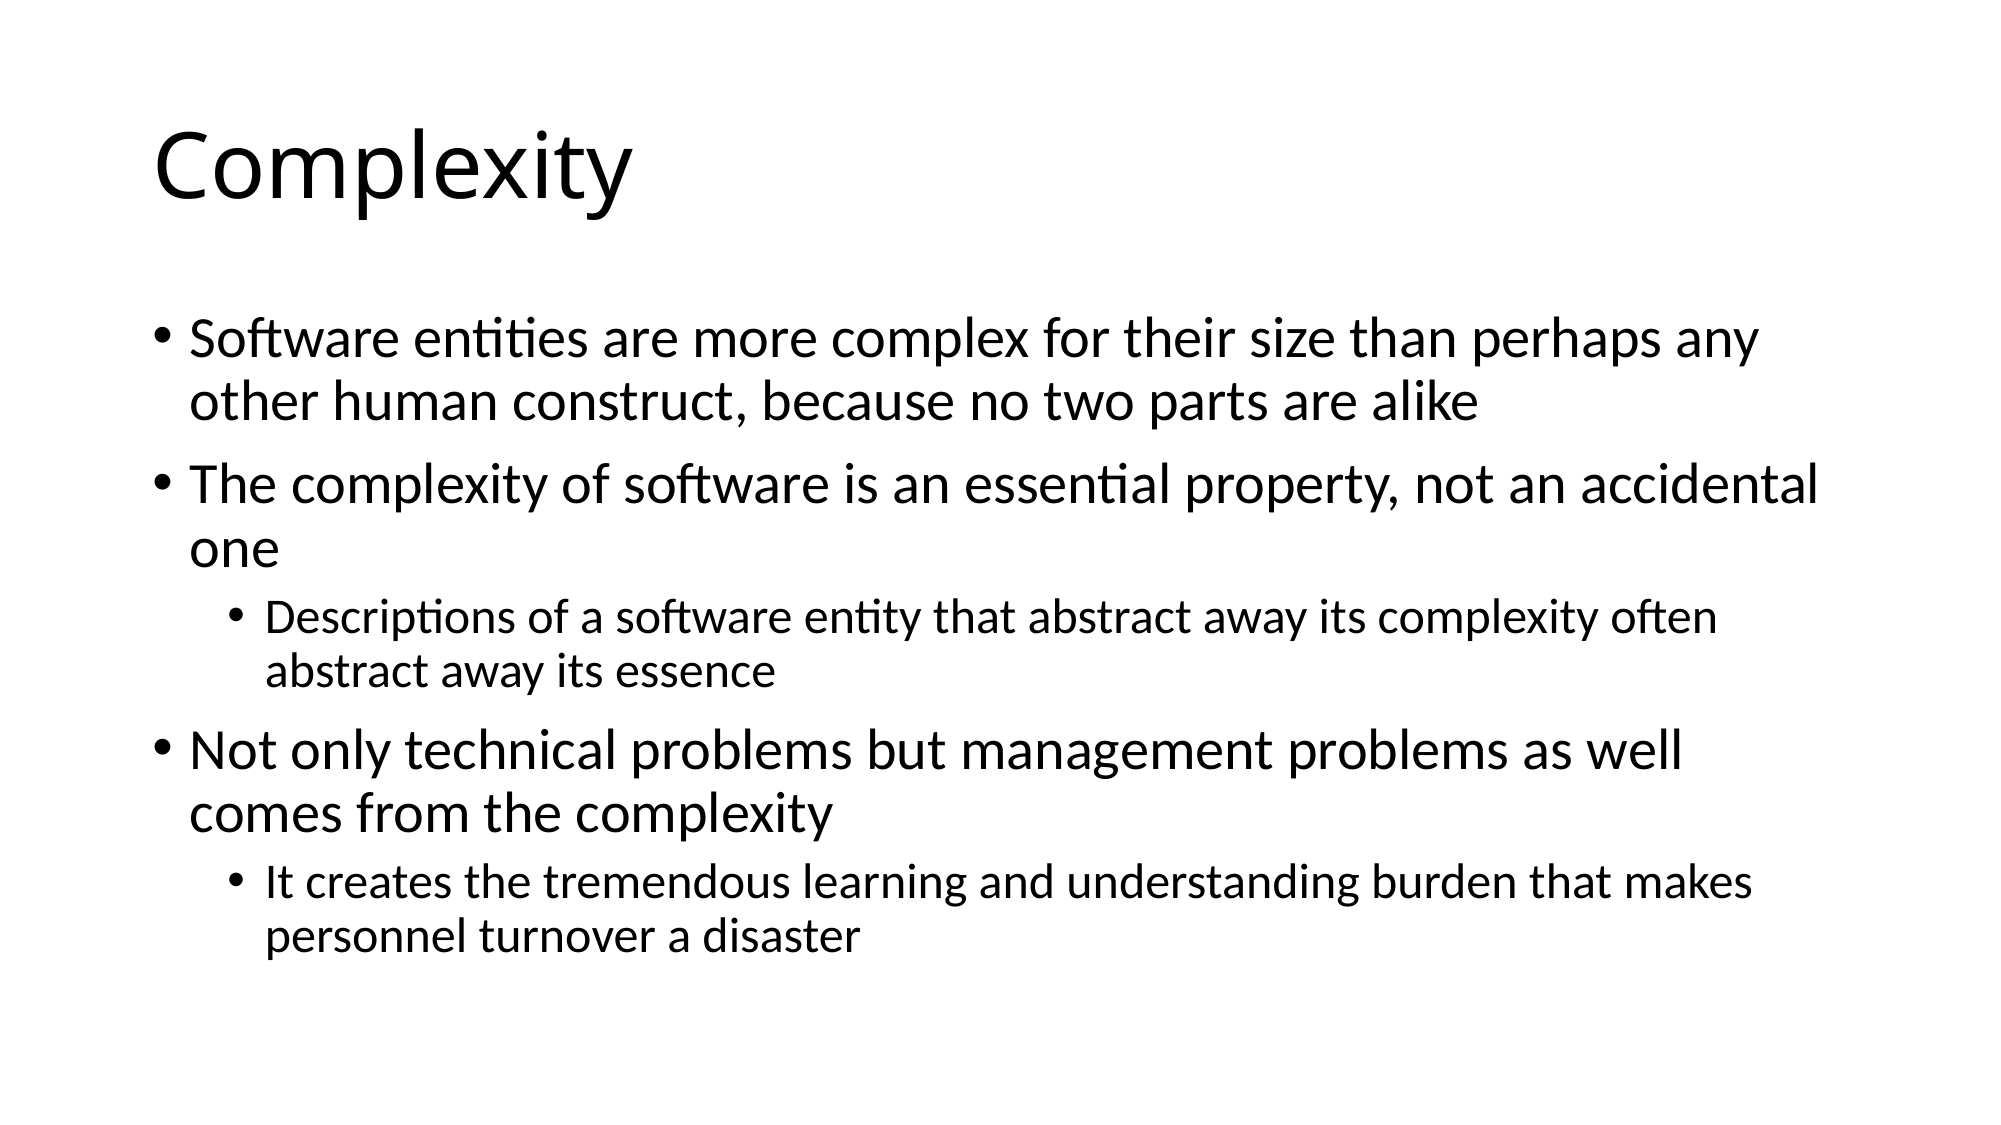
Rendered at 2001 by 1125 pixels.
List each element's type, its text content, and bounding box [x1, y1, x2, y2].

title Complexity [137, 59, 1863, 278]
list Software entities are more complex for their size than perhaps any other human construct, because no two parts are alike The complexity of software is an essential property, not an accidental one Descriptions of a software entity that abstract away its complexity often abstract away its essence Not only technical problems but management problems as well comes from the complexity It creates the tremendous learning and understanding burden that makes personnel turnover a disaster [137, 299, 1863, 1014]
